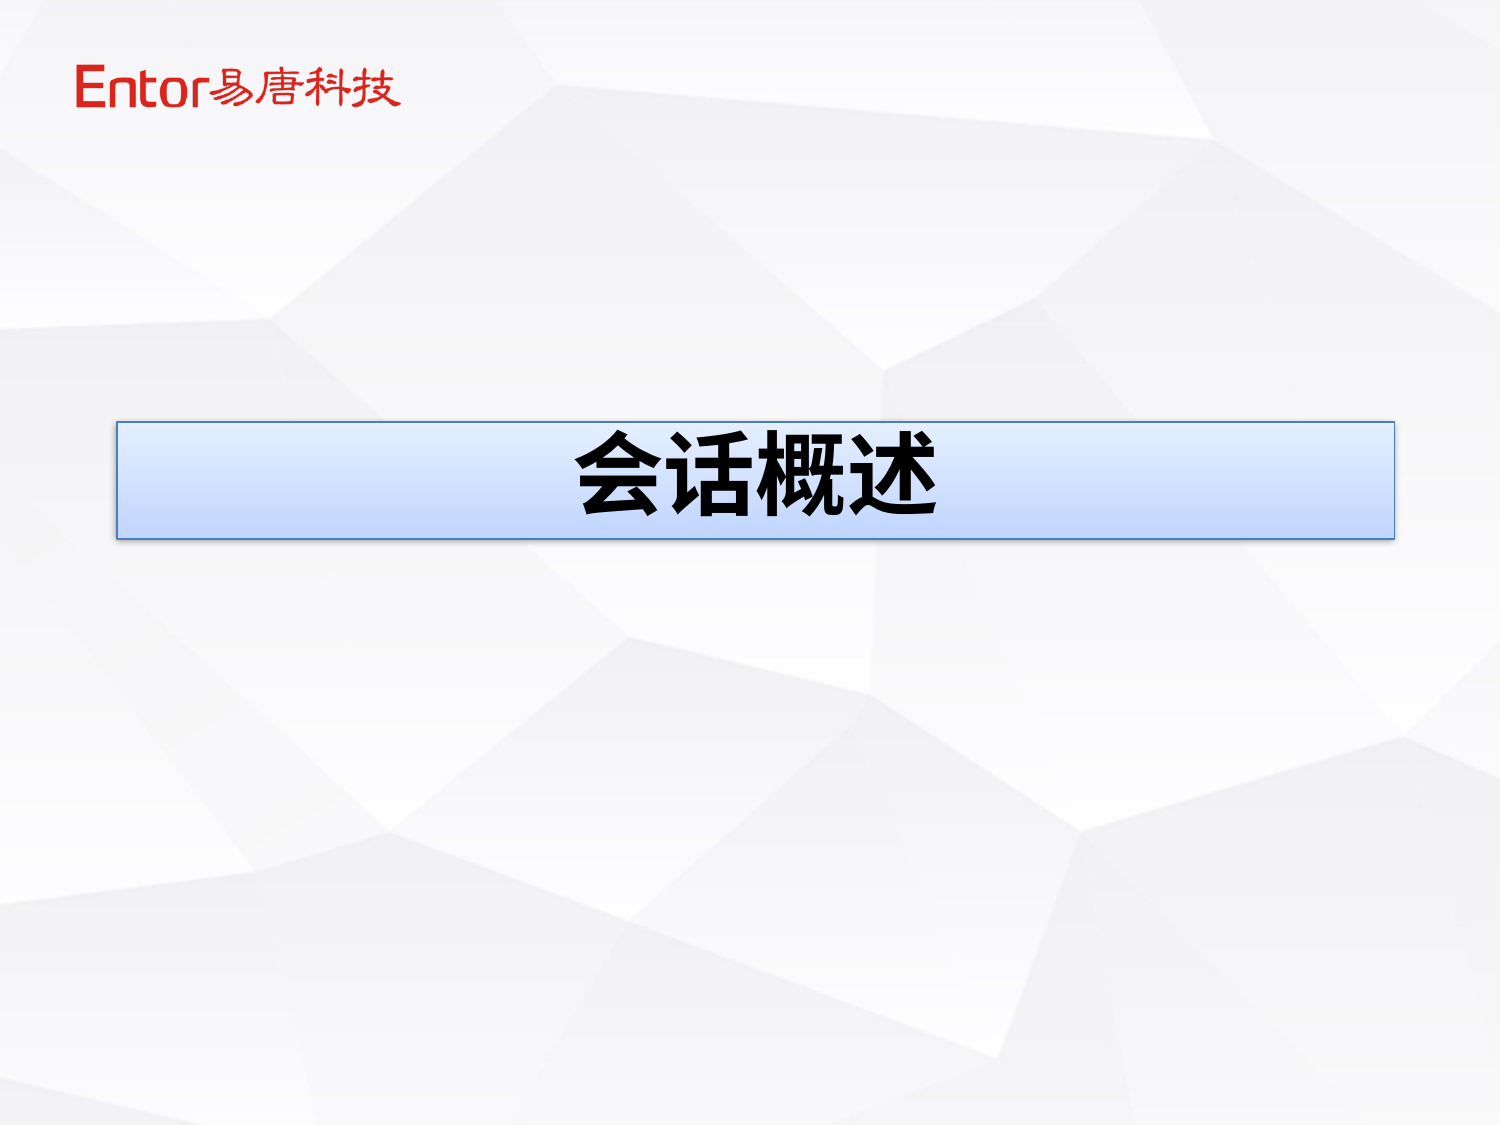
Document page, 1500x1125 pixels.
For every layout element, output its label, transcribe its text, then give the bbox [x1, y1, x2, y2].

text_box 会话概述 [116, 421, 1395, 540]
picture [0, 0, 1500, 1125]
